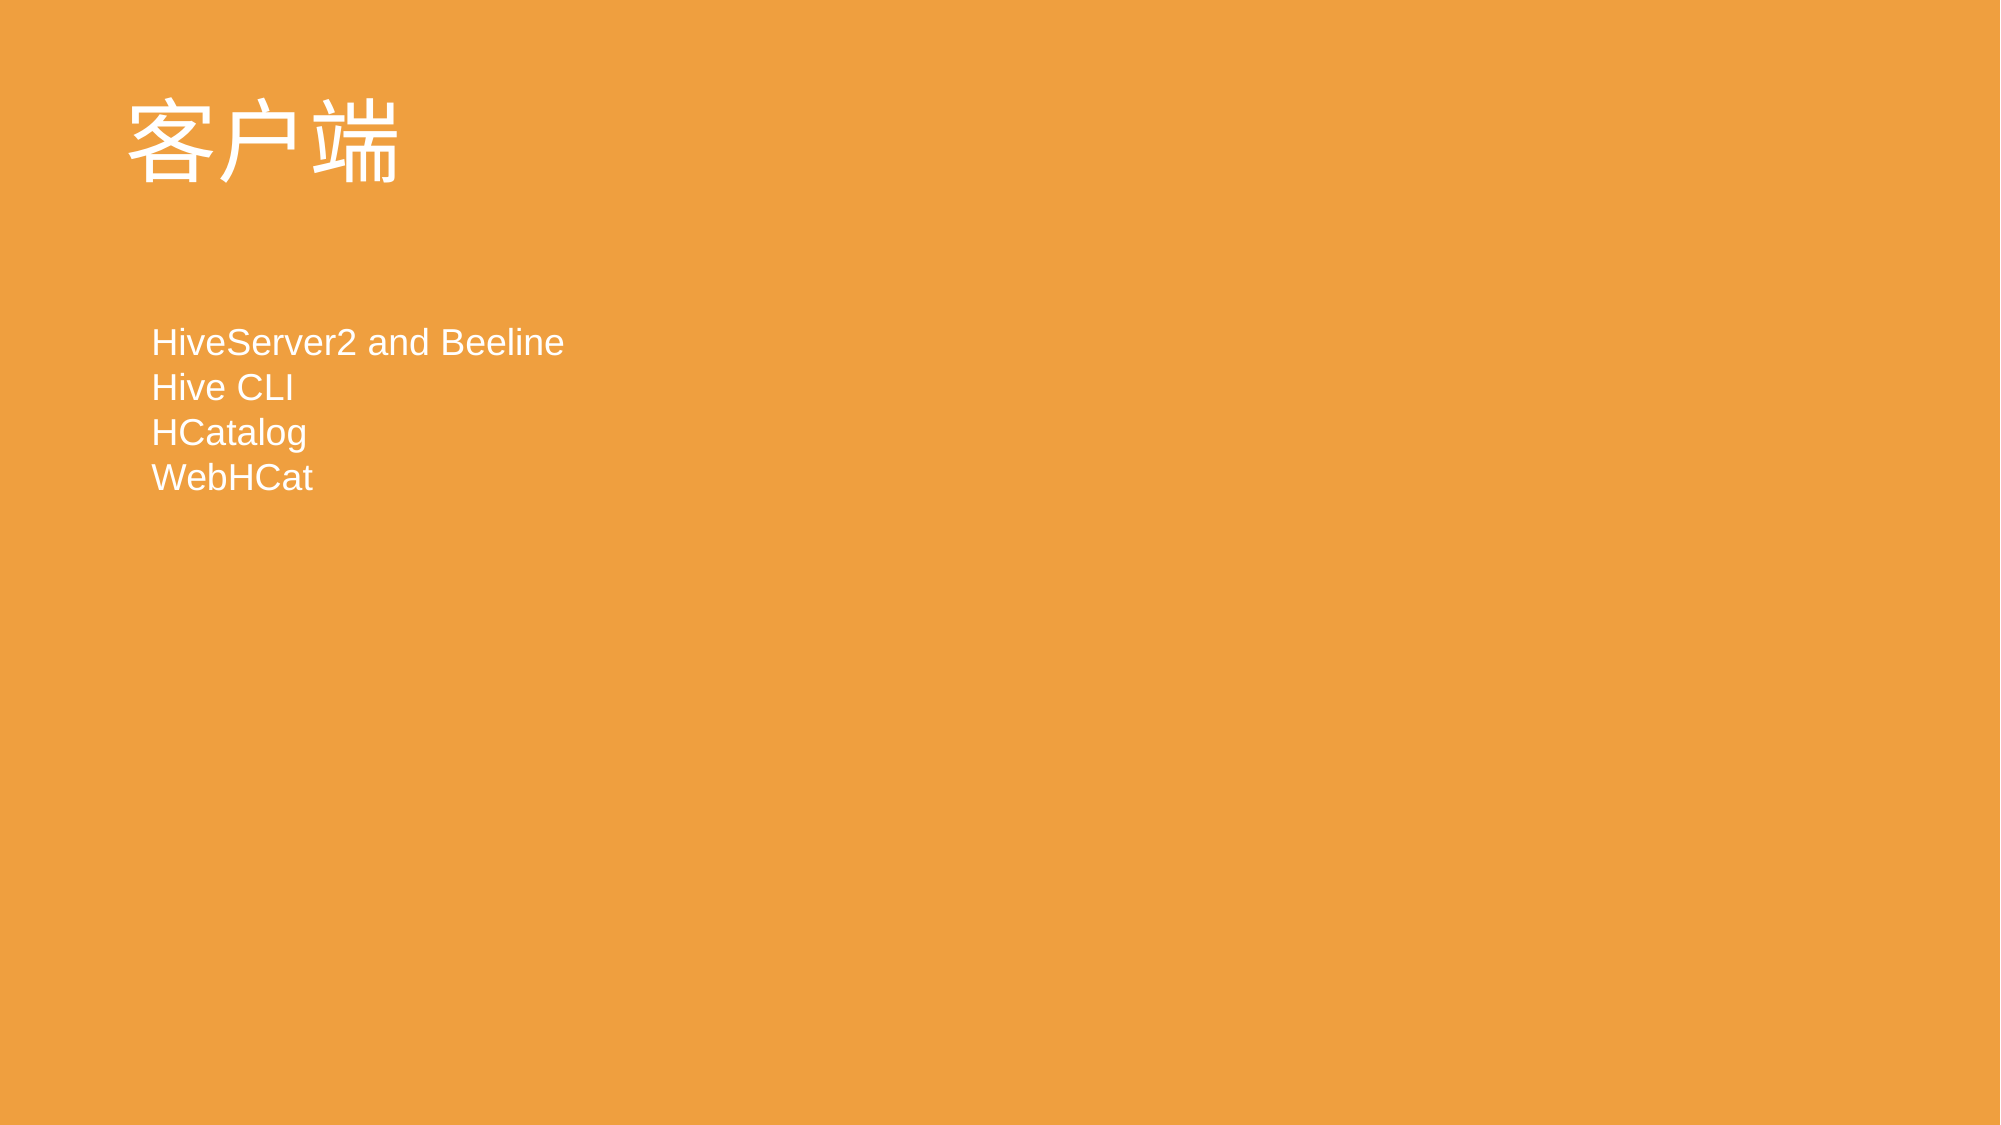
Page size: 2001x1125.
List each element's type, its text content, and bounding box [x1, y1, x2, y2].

text_box HiveServer2 and Beeline Hive CLI HCatalog WebHCat [136, 310, 1416, 506]
text_box 客户端 [110, 37, 1836, 255]
